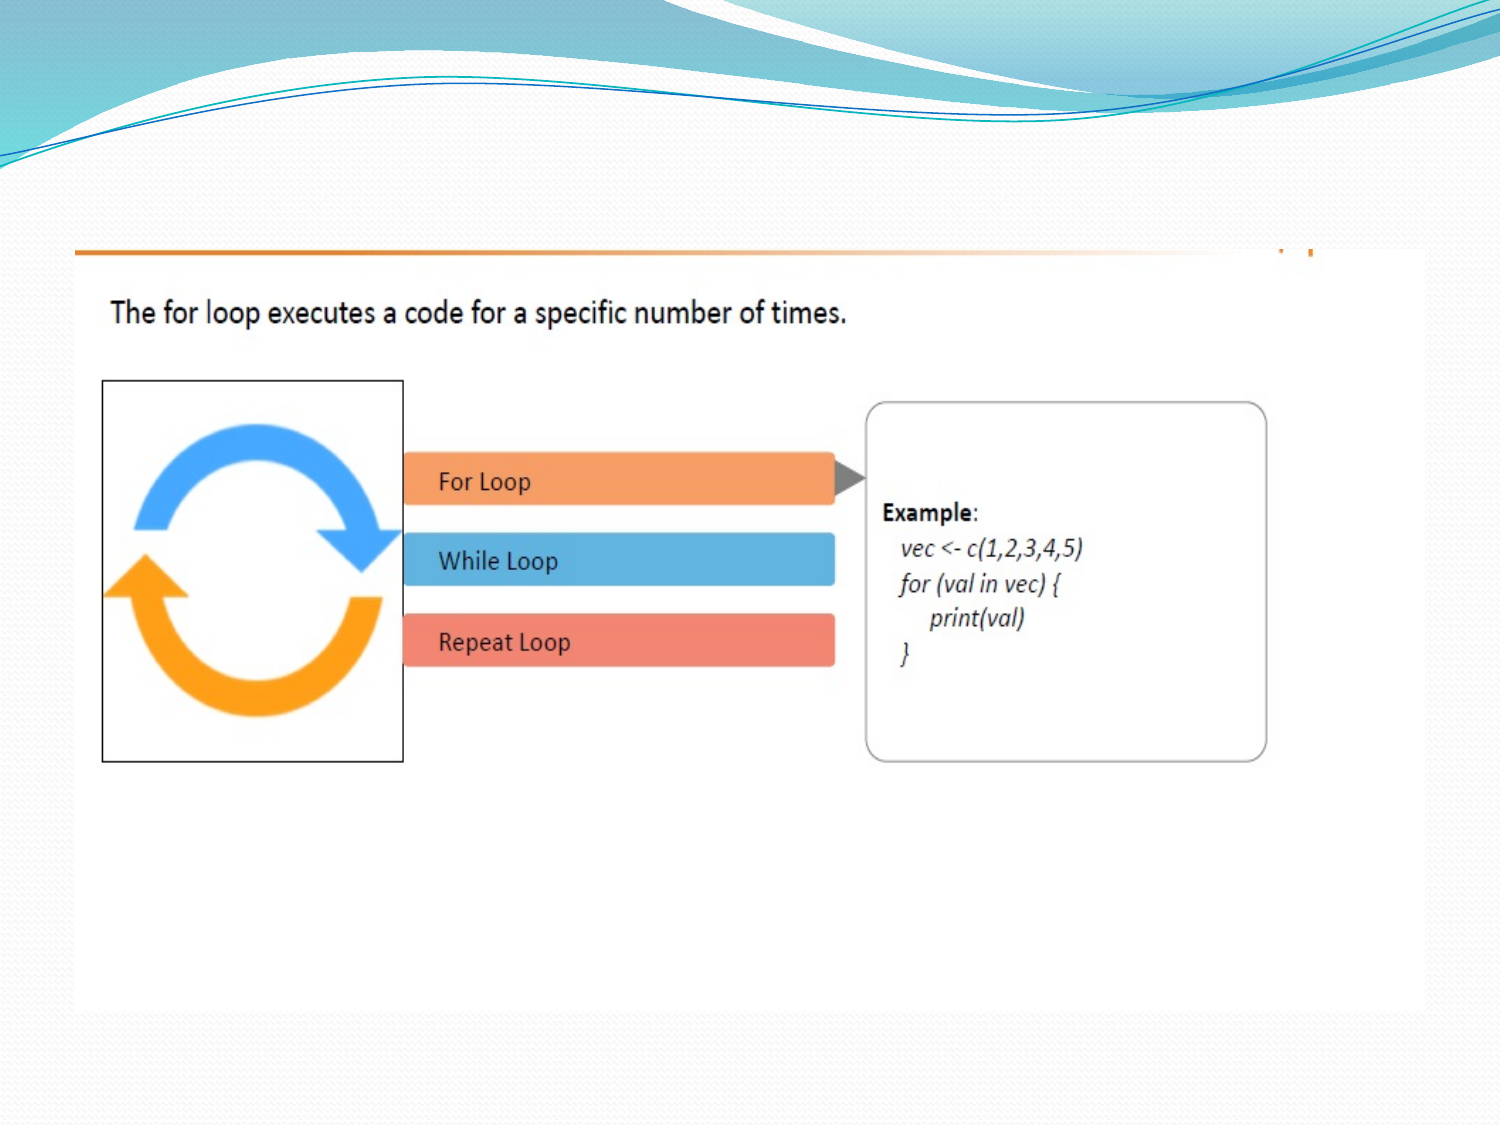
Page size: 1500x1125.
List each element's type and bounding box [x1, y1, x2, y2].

list [74, 249, 1426, 1011]
